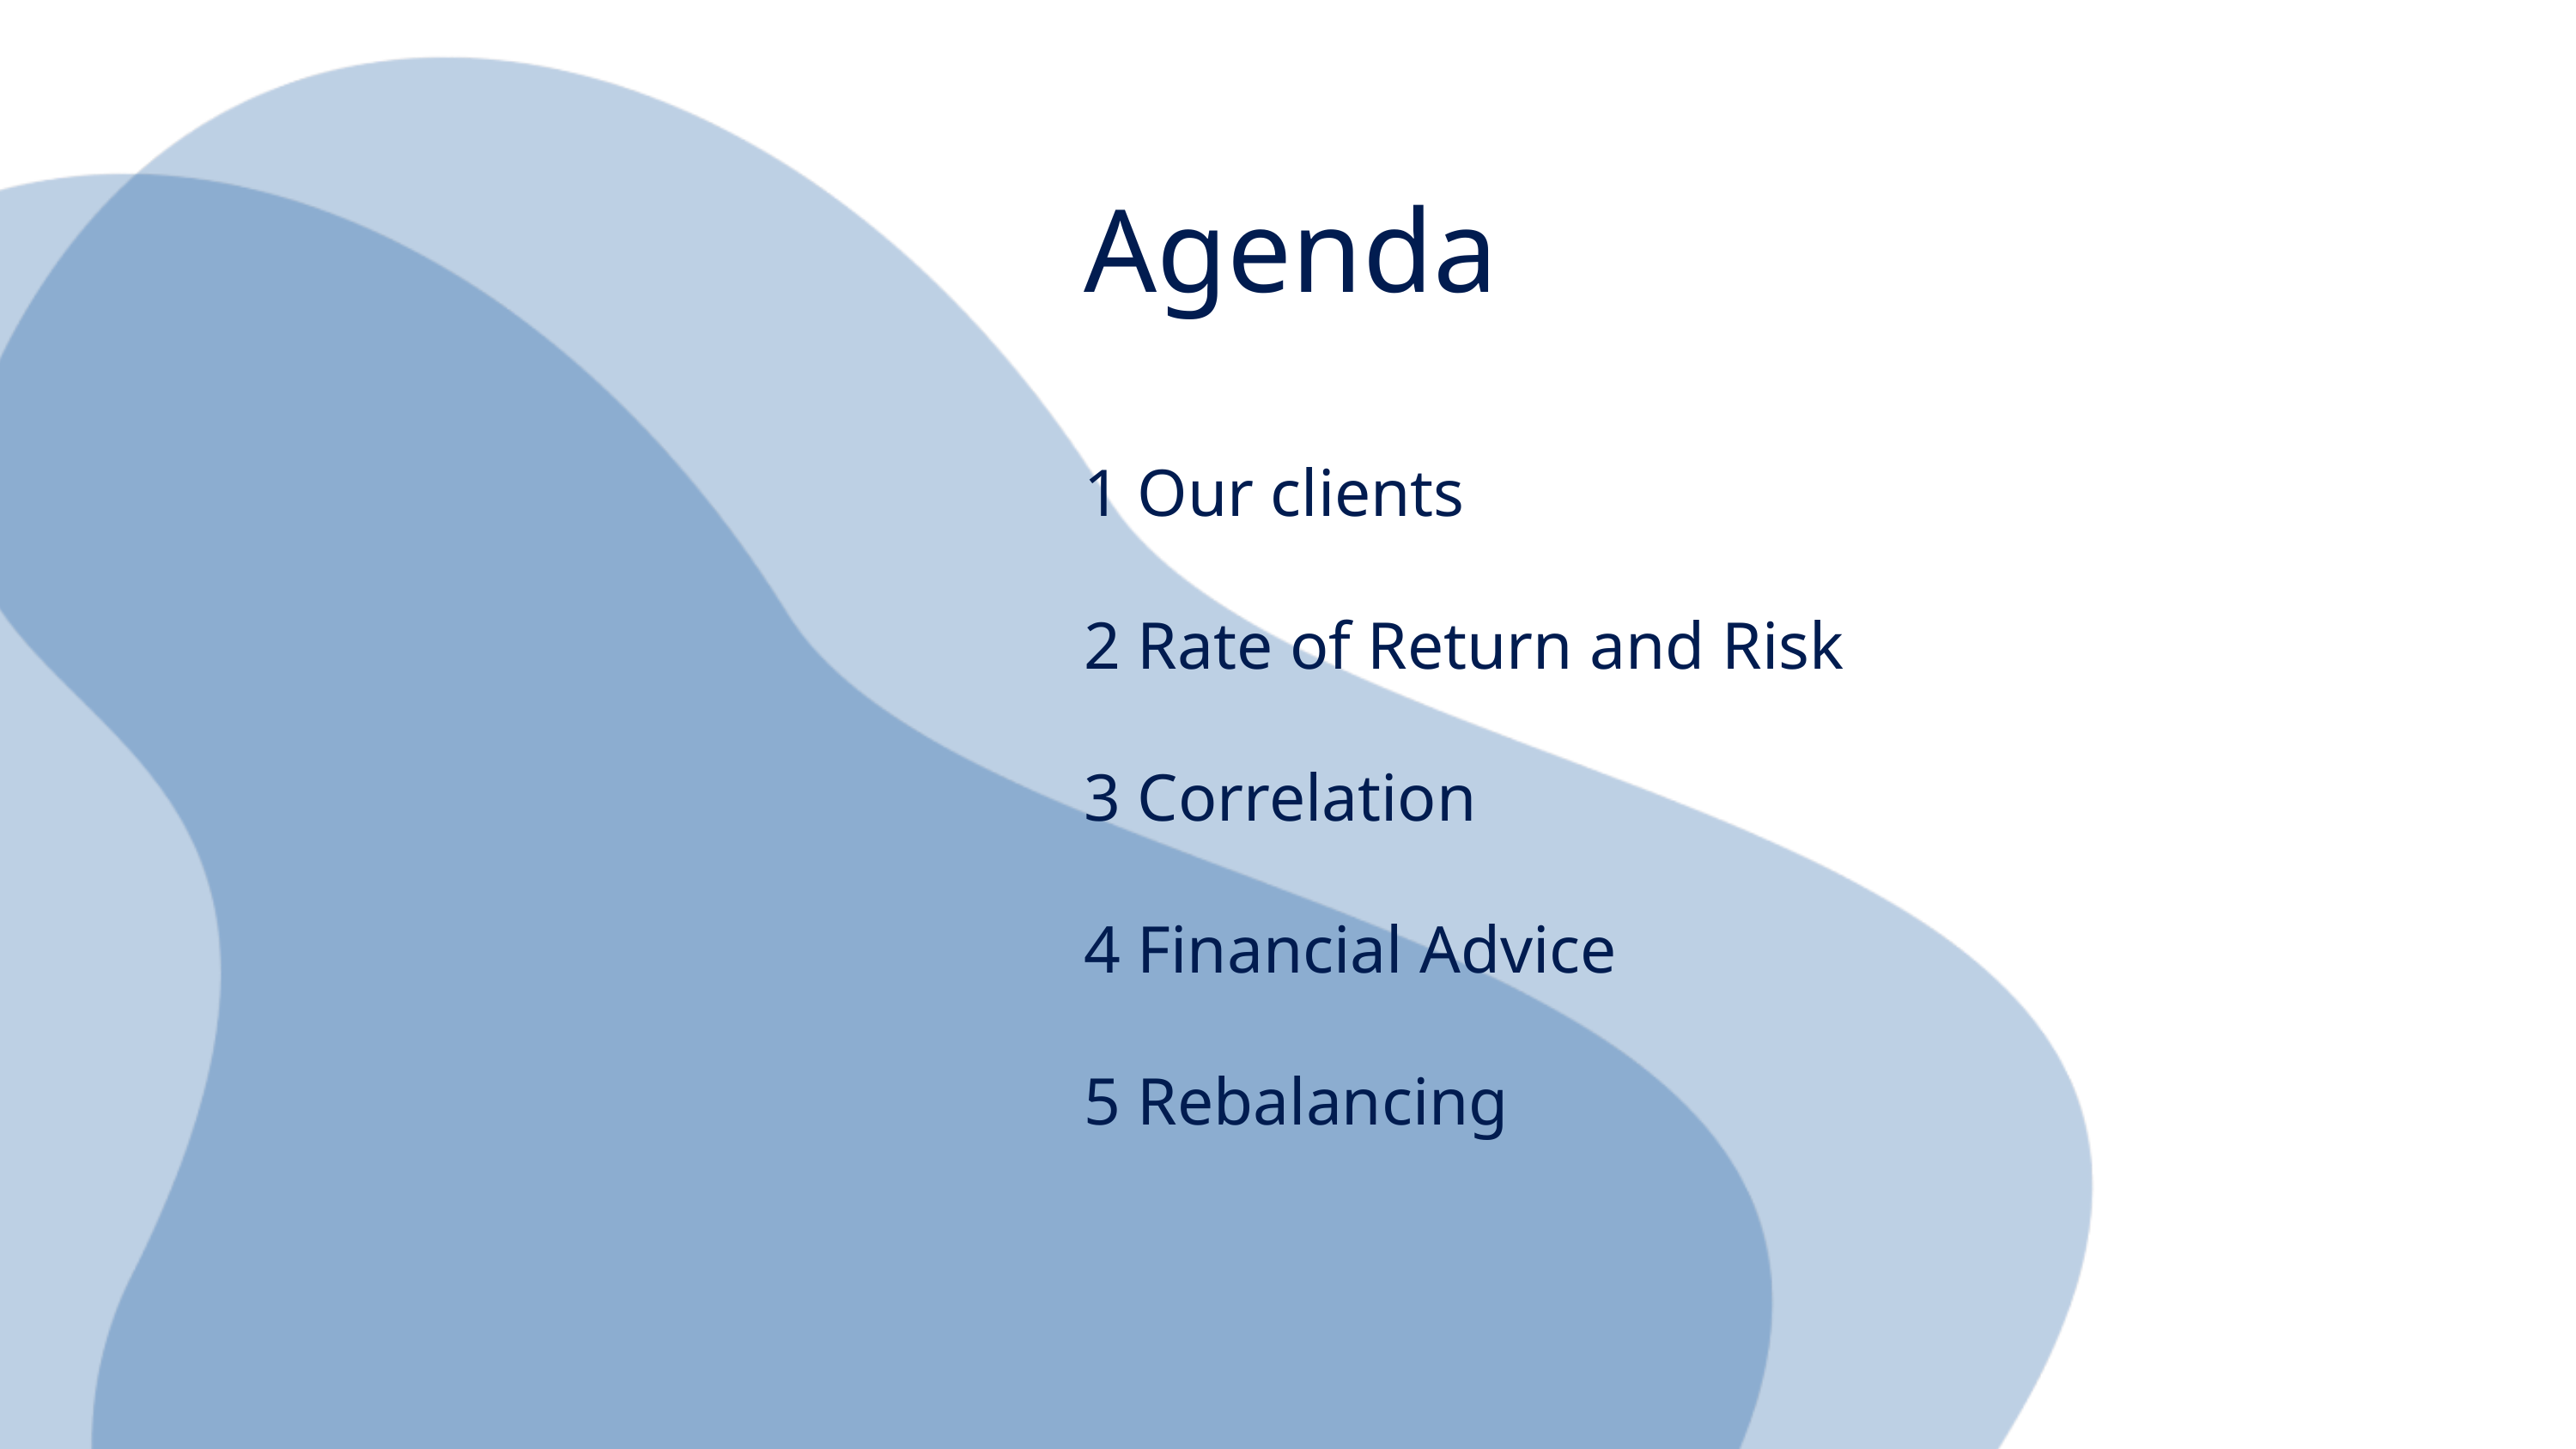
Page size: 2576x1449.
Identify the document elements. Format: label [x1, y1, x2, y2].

text_box [0, 0, 2576, 1449]
